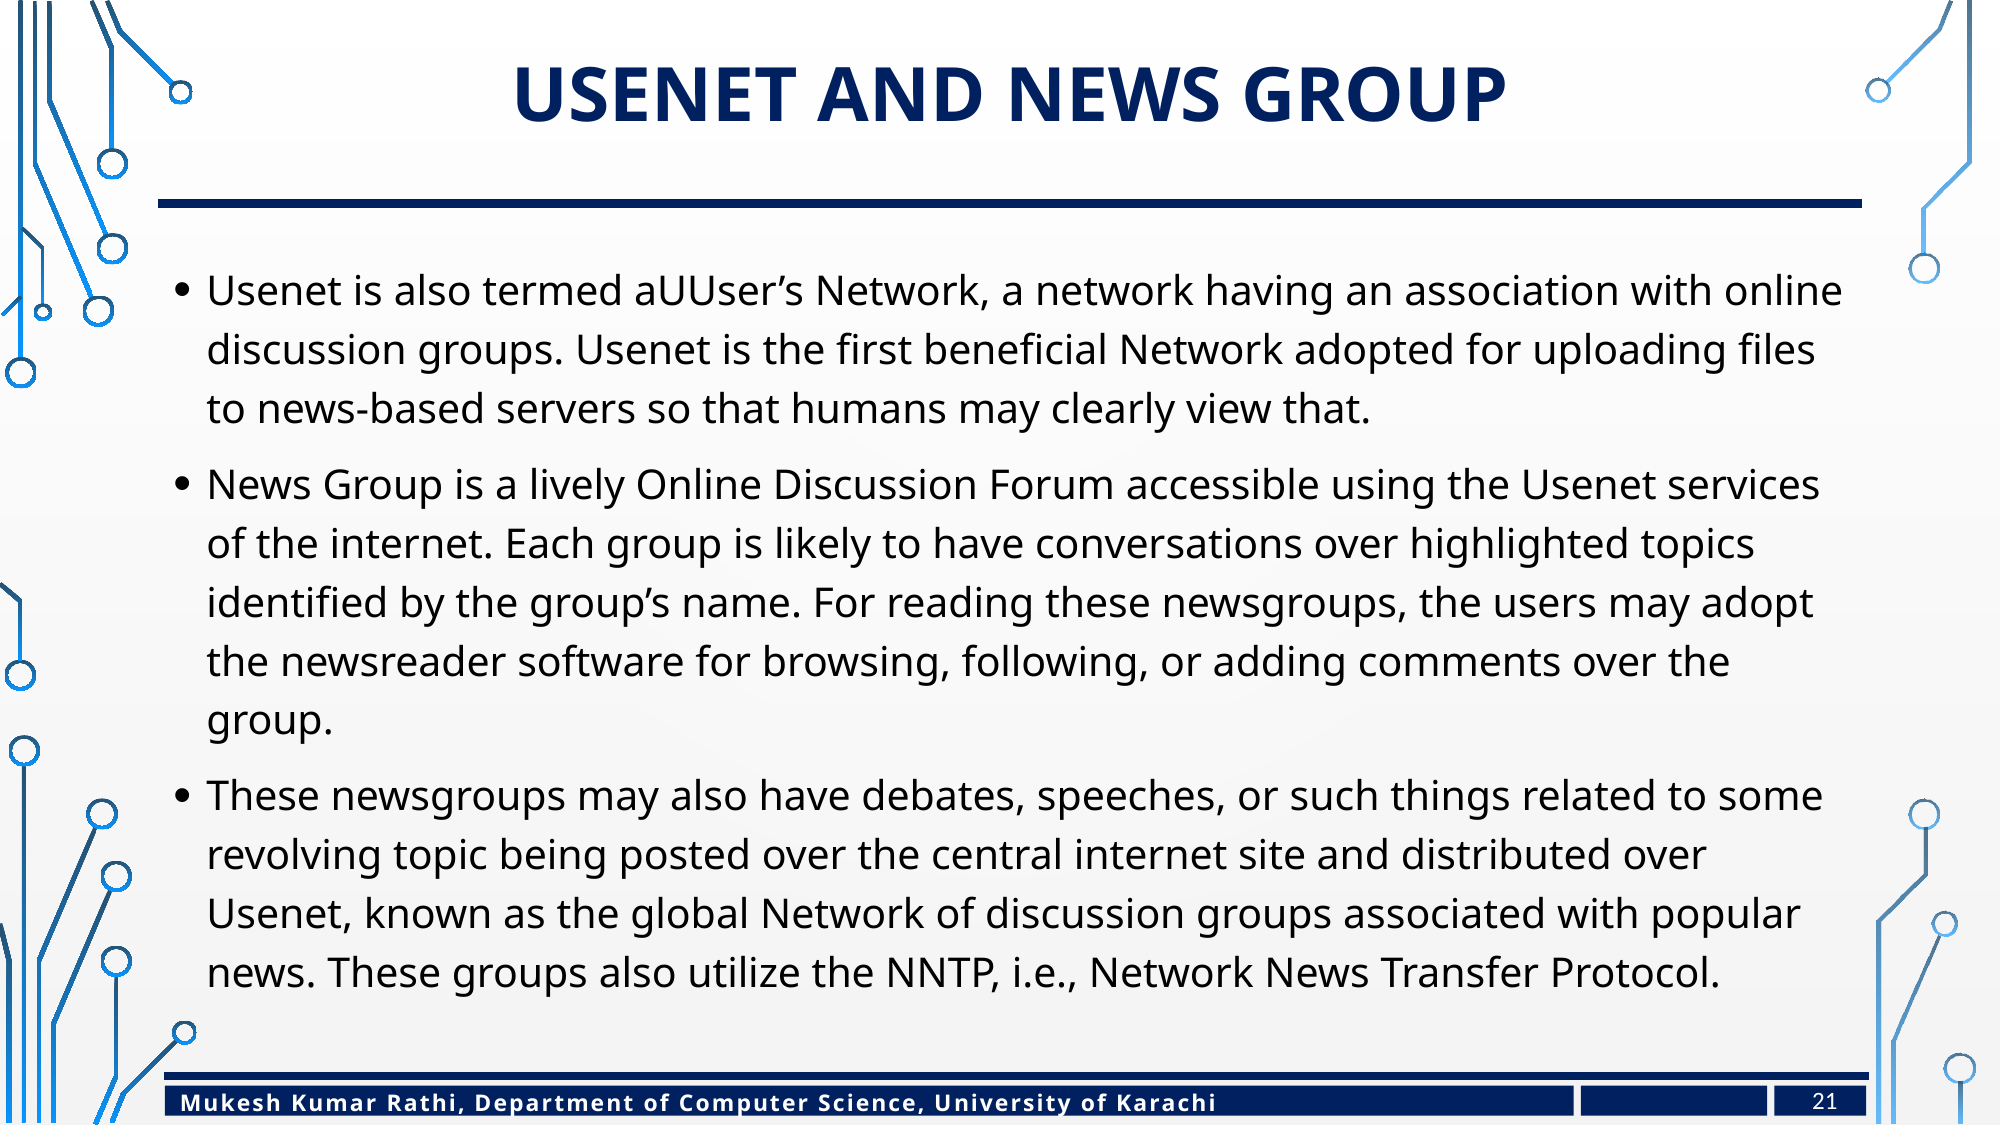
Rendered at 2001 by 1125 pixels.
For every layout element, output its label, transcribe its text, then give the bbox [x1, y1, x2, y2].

slide_number 21 [1778, 1083, 1871, 1115]
title Usenet and news group [158, 11, 1863, 184]
list Usenet is also termed aUUser’s Network, a network having an association with online discussion groups. Usenet is the first beneficial Network adopted for uploading files to news-based servers so that humans may clearly view that. News Group is a lively Online Discussion Forum accessible using the Usenet services of the internet. Each group is likely to have conversations over highlighted topics identified by the group’s name. For reading these newsgroups, the users may adopt the newsreader software for browsing, following, or adding comments over the group. These newsgroups may also have debates, speeches, or such things related to some revolving topic being posted over the central internet site and distributed over Usenet, known as the global Network of discussion groups associated with popular news. These groups also utilize the NNTP, i.e., Network News Transfer Protocol. [158, 246, 1863, 1058]
